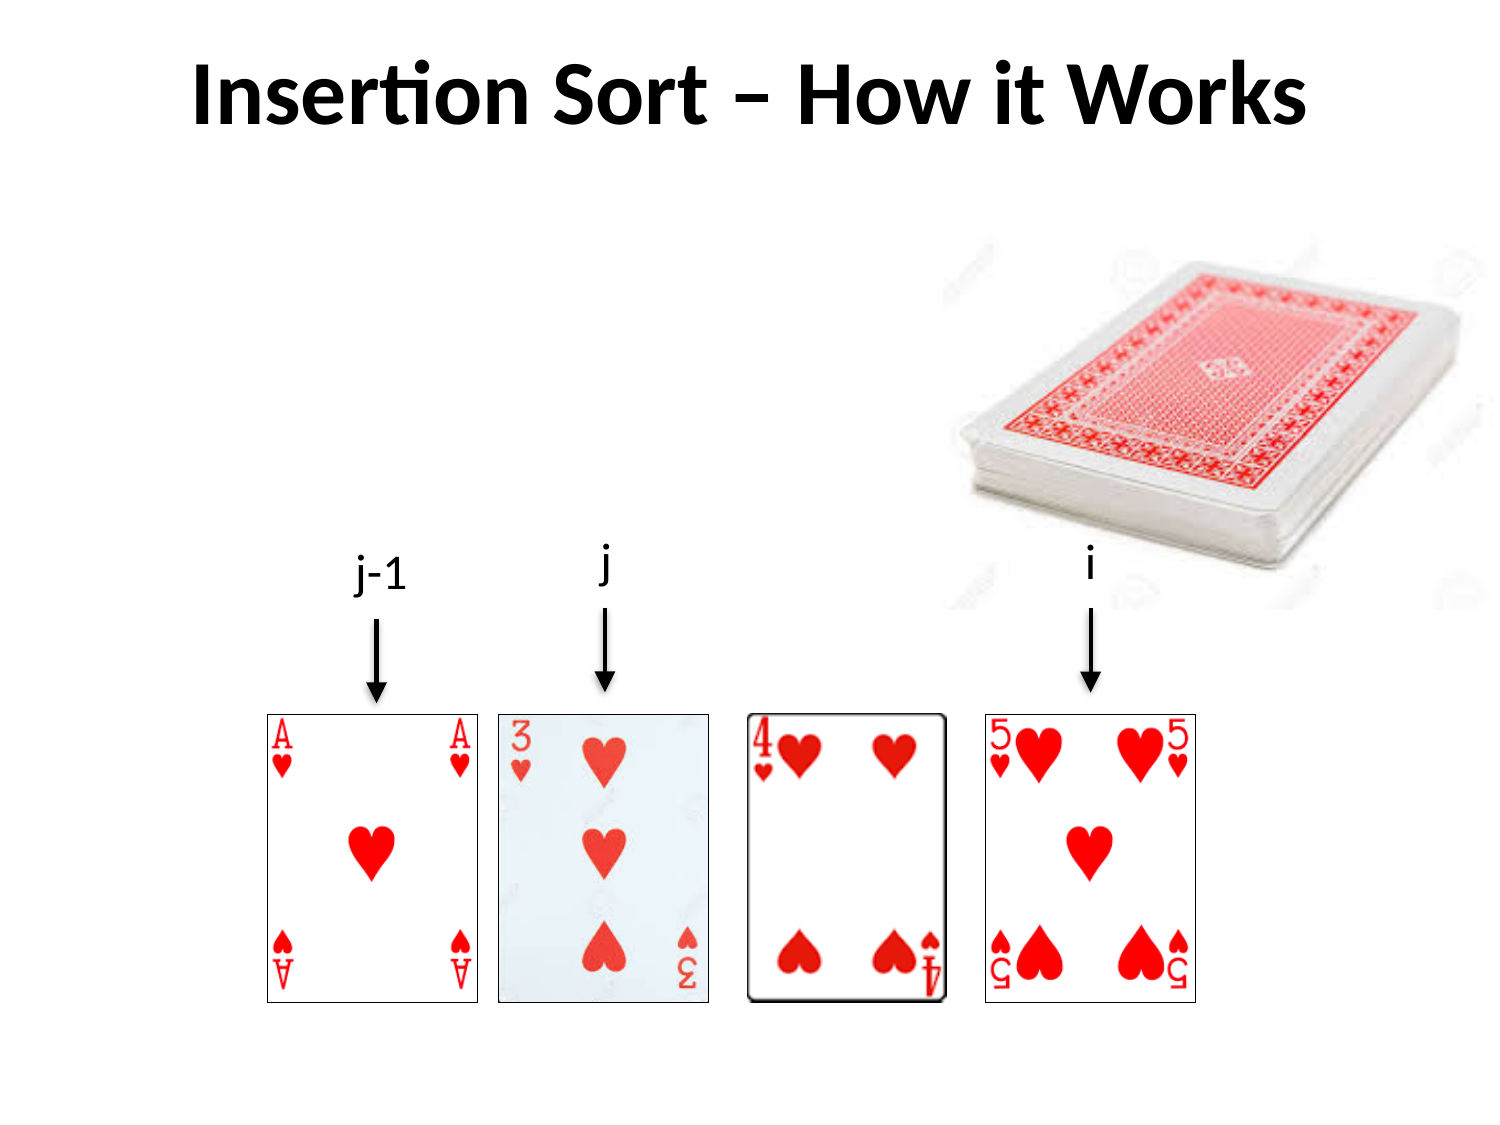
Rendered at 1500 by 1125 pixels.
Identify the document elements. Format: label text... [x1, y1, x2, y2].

text_box Insertion Sort – How it Works [0, 10, 1500, 165]
picture [747, 713, 947, 1003]
picture [267, 713, 478, 1003]
text_box j-1 [340, 532, 423, 608]
text_box j [585, 521, 628, 597]
picture [985, 713, 1196, 1003]
picture [926, 228, 1500, 610]
picture [498, 713, 709, 1003]
